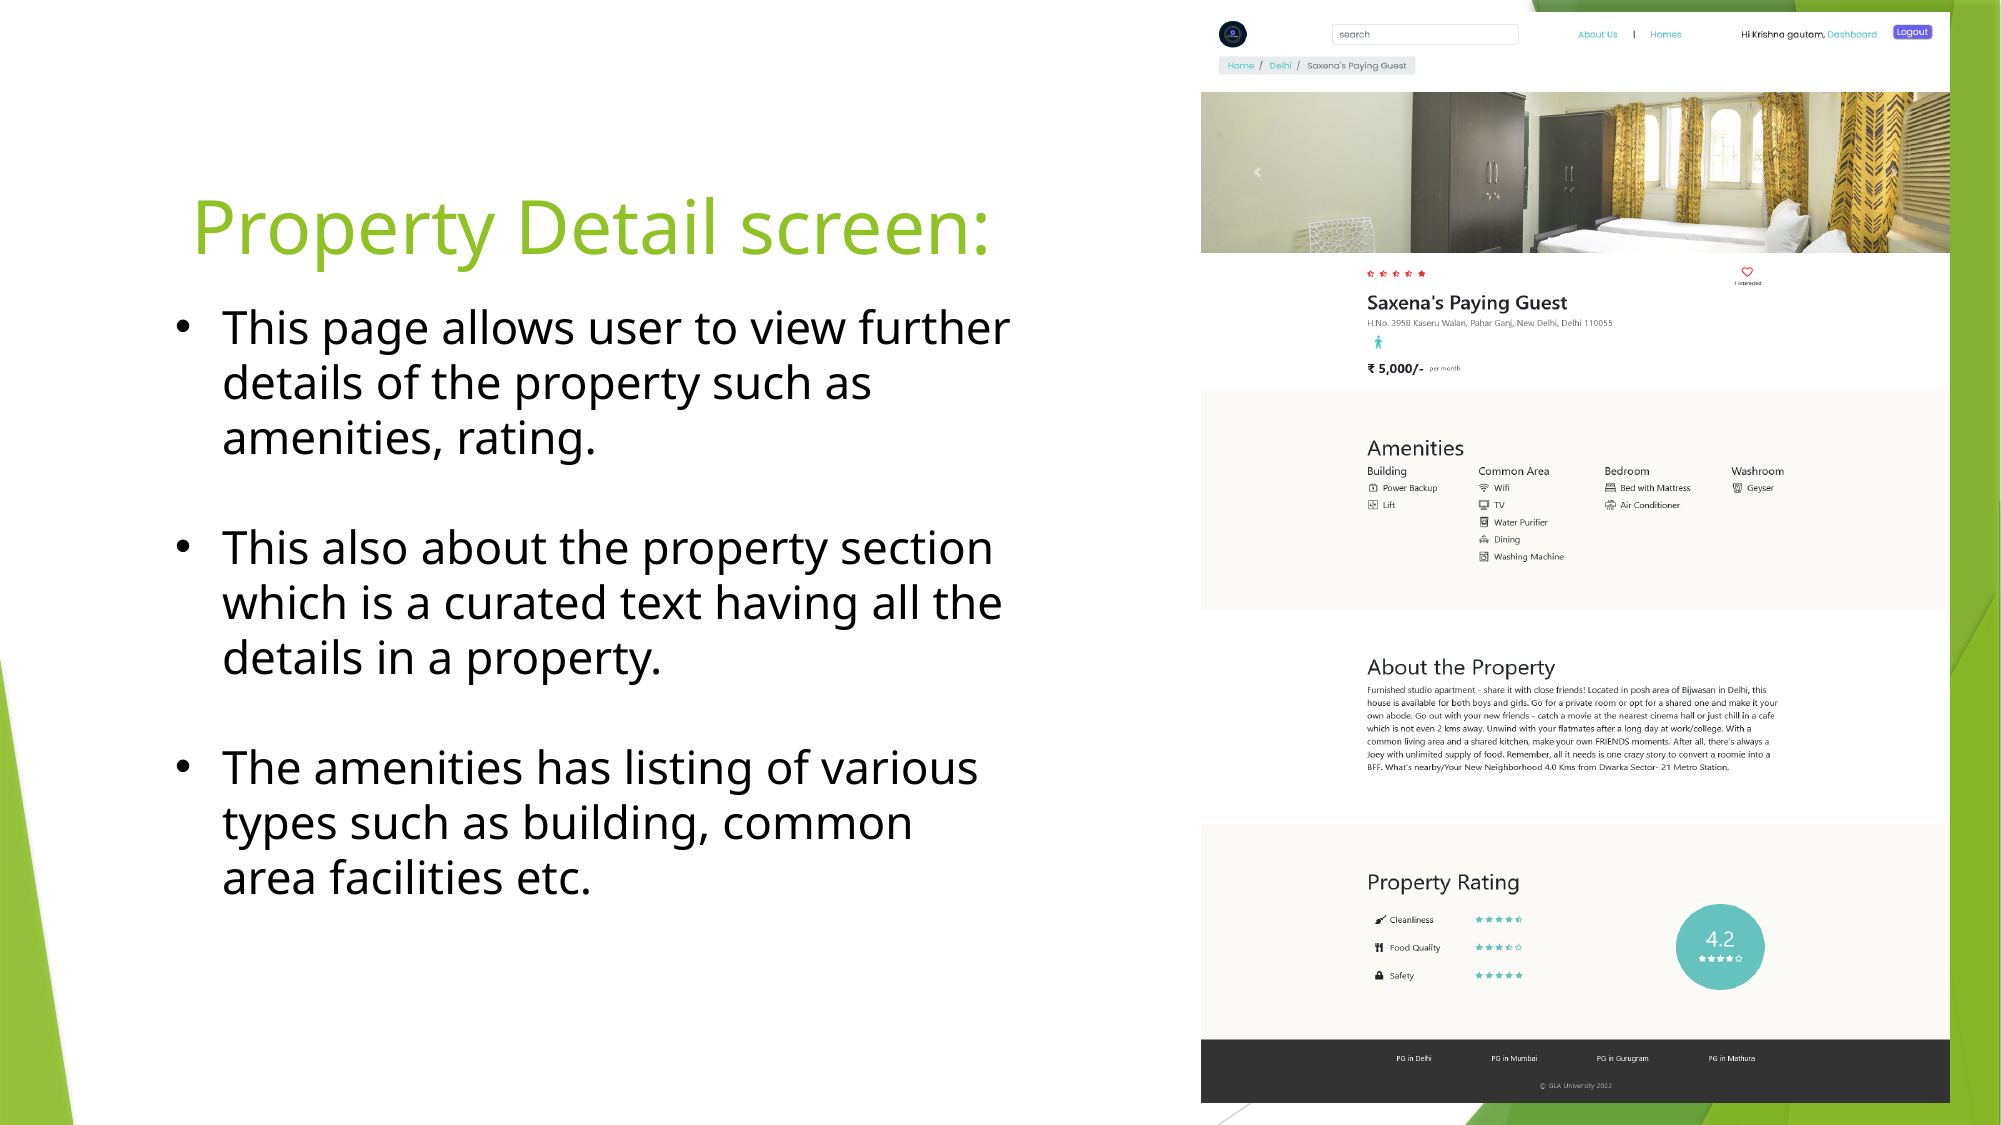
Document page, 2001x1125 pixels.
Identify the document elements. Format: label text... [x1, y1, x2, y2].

text_box Property Detail screen: [176, 172, 1008, 278]
text_box This page allows user to view further details of the property such as amenities, rating. This also about the property section which is a curated text having all the details in a property. The amenities has listing of various types such as building, common area facilities etc. [160, 291, 1035, 911]
picture [1201, 12, 1950, 1103]
